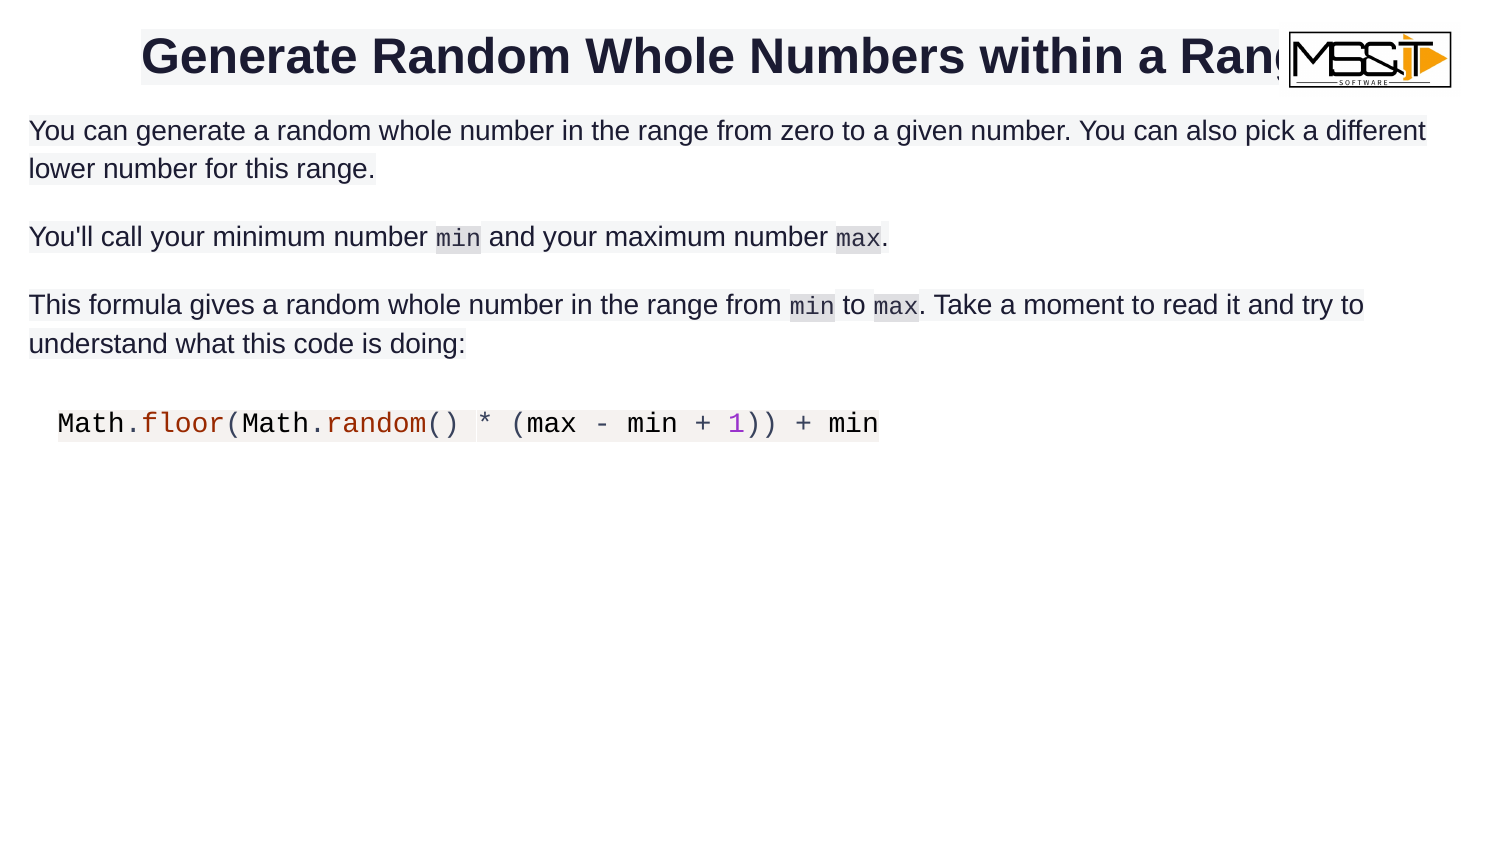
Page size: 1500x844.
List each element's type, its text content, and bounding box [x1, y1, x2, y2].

text_box Generate Random Whole Numbers within a Range You can generate a random whole number in the range from zero to a given number. You can also pick a different lower number for this range. You'll call your minimum number min and your maximum number max. This formula gives a random whole number in the range from min to max. Take a moment to read it and try to understand what this code is doing: Math.floor(Math.random() * (max - min + 1)) + min [13, 0, 1461, 787]
picture [1279, 21, 1461, 97]
